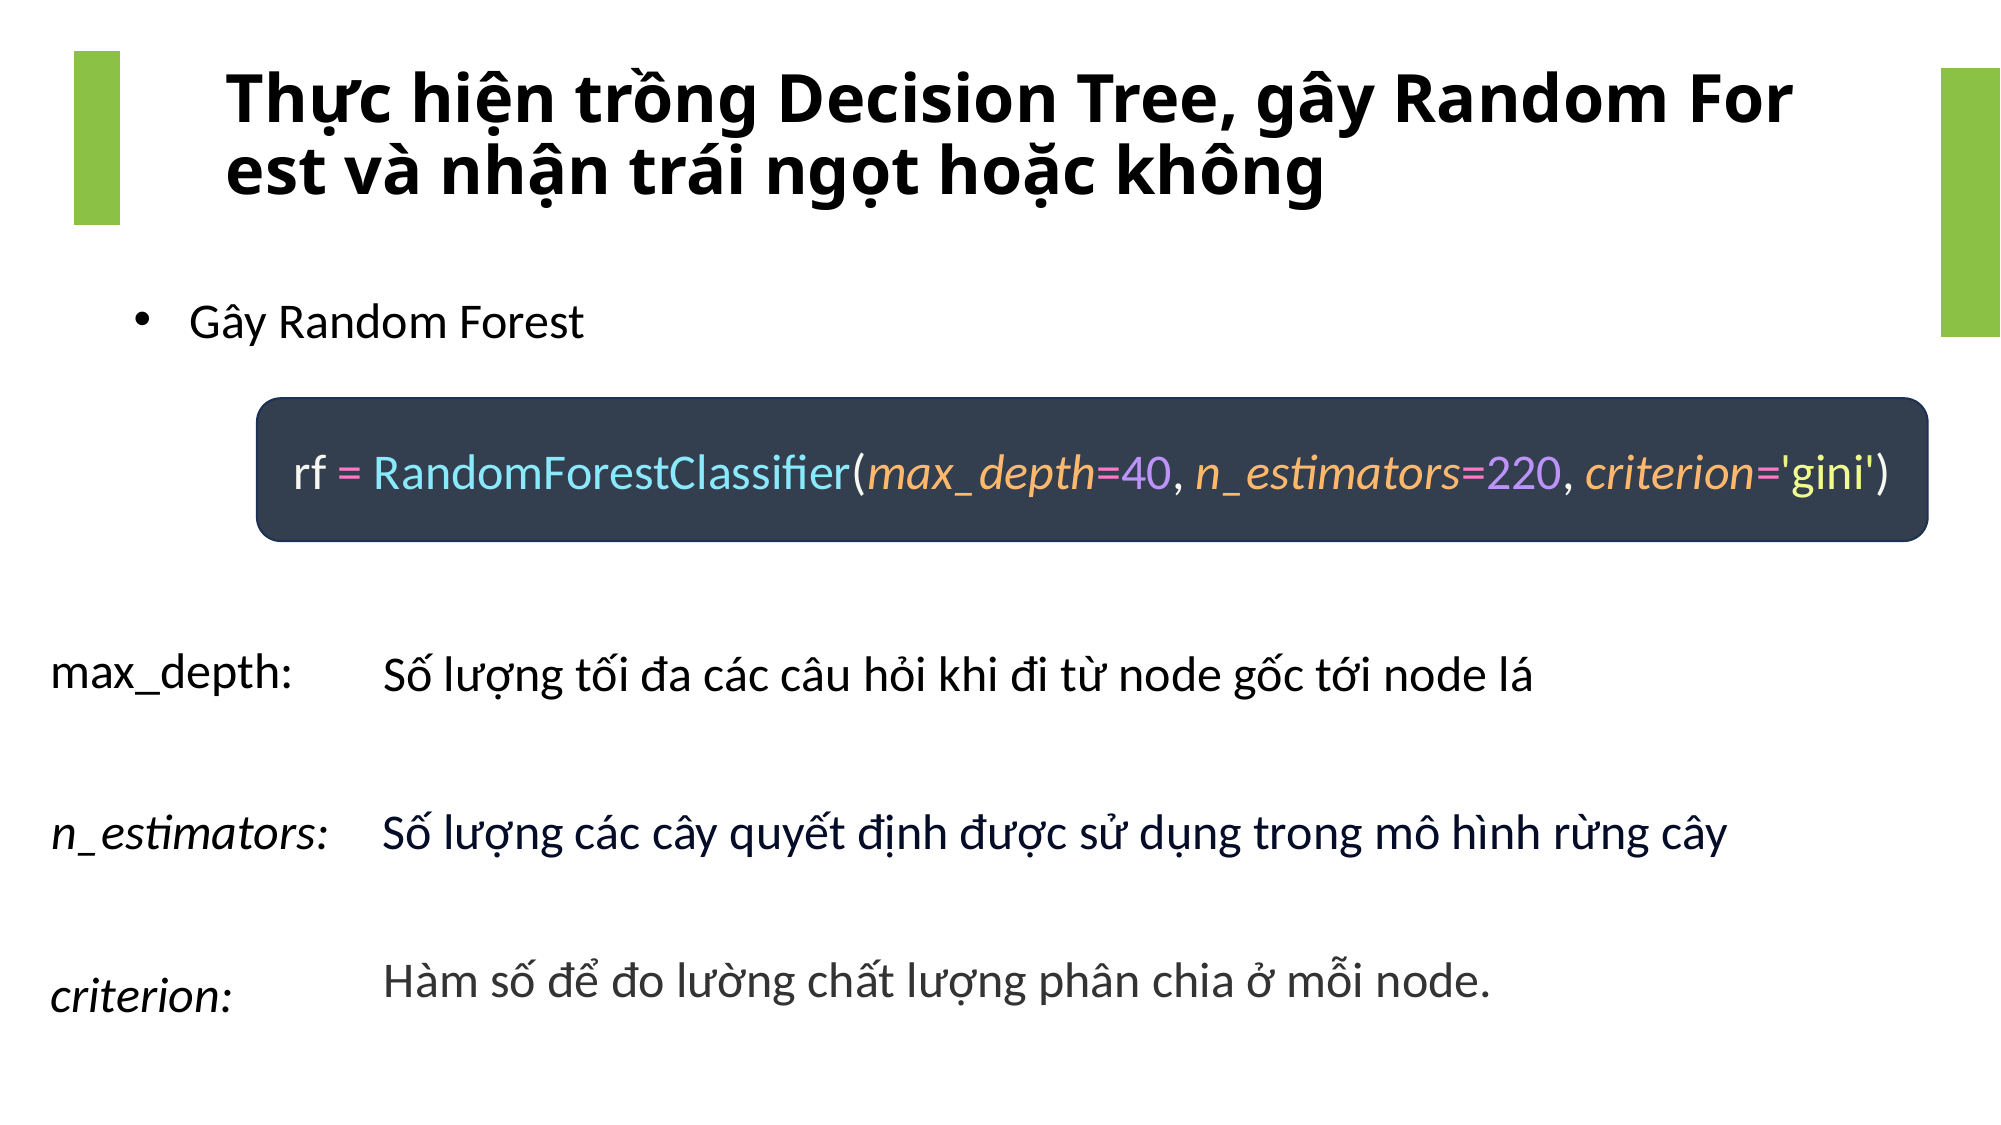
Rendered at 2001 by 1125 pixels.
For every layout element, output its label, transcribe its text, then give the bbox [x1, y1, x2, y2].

text_box [74, 51, 120, 225]
text_box Hàm số để đo lường chất lượng phân chia ở mỗi node. [368, 939, 1739, 1015]
title Thực hiện trồng Decision Tree, gây Random Forest và nhận trái ngọt hoặc không [210, 44, 1816, 231]
text_box criterion: [35, 954, 323, 1030]
text_box [1941, 68, 2000, 337]
text_box max_depth: [35, 631, 323, 707]
text_box Số lượng các cây quyết định được sử dụng trong mô hình rừng cây [367, 792, 1749, 868]
text_box rf = RandomForestClassifier(max_depth=40, n_estimators=220, criterion='gini') [255, 397, 1929, 543]
text_box Gây Random Forest [118, 280, 633, 356]
text_box n_estimators: [35, 791, 385, 867]
text_box Số lượng tối đa các câu hỏi khi đi từ node gốc tới node lá [368, 633, 1611, 709]
